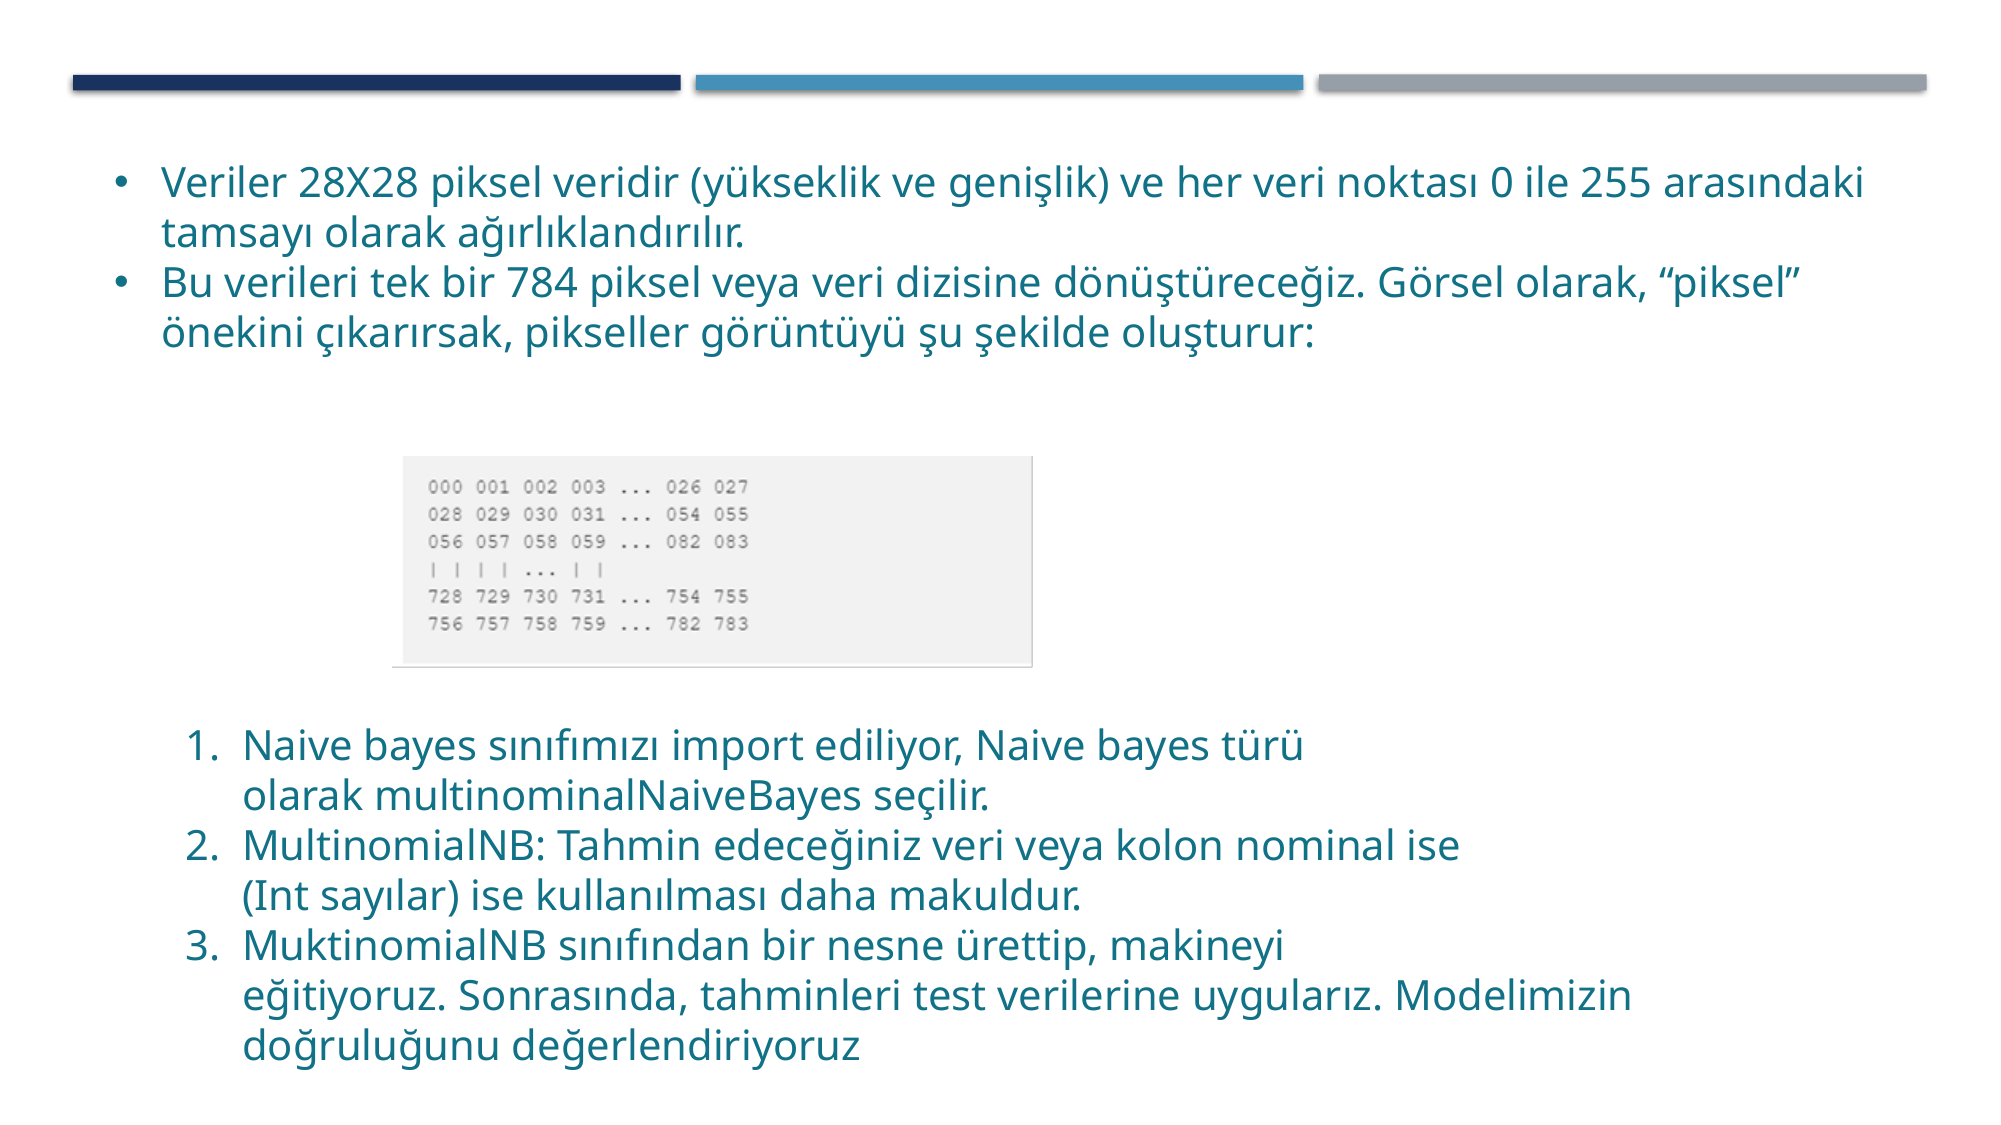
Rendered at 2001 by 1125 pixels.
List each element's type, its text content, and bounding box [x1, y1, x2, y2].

text_box Naive bayes sınıfımızı import ediliyor, Naive bayes türü olarak multinominalNaiveBayes seçilir. MultinomialNB: Tahmin edeceğiniz veri veya kolon nominal ise (Int sayılar) ise kullanılması daha makuldur. MuktinomialNB sınıfından bir nesne ürettip, makineyi eğitiyoruz. Sonrasında, tahminleri test verilerine uygularız. Modelimizin doğruluğunu değerlendiriyoruz [170, 711, 1751, 1077]
text_box Veriler 28X28 piksel veridir (yükseklik ve genişlik) ve her veri noktası 0 ile 255 arasındaki tamsayı olarak ağırlıklandırılır. Bu verileri tek bir 784 piksel veya veri dizisine dönüştüreceğiz. Görsel olarak, “piksel” önekini çıkarırsak, pikseller görüntüyü şu şekilde oluşturur: [99, 148, 1901, 459]
picture [392, 455, 1035, 670]
